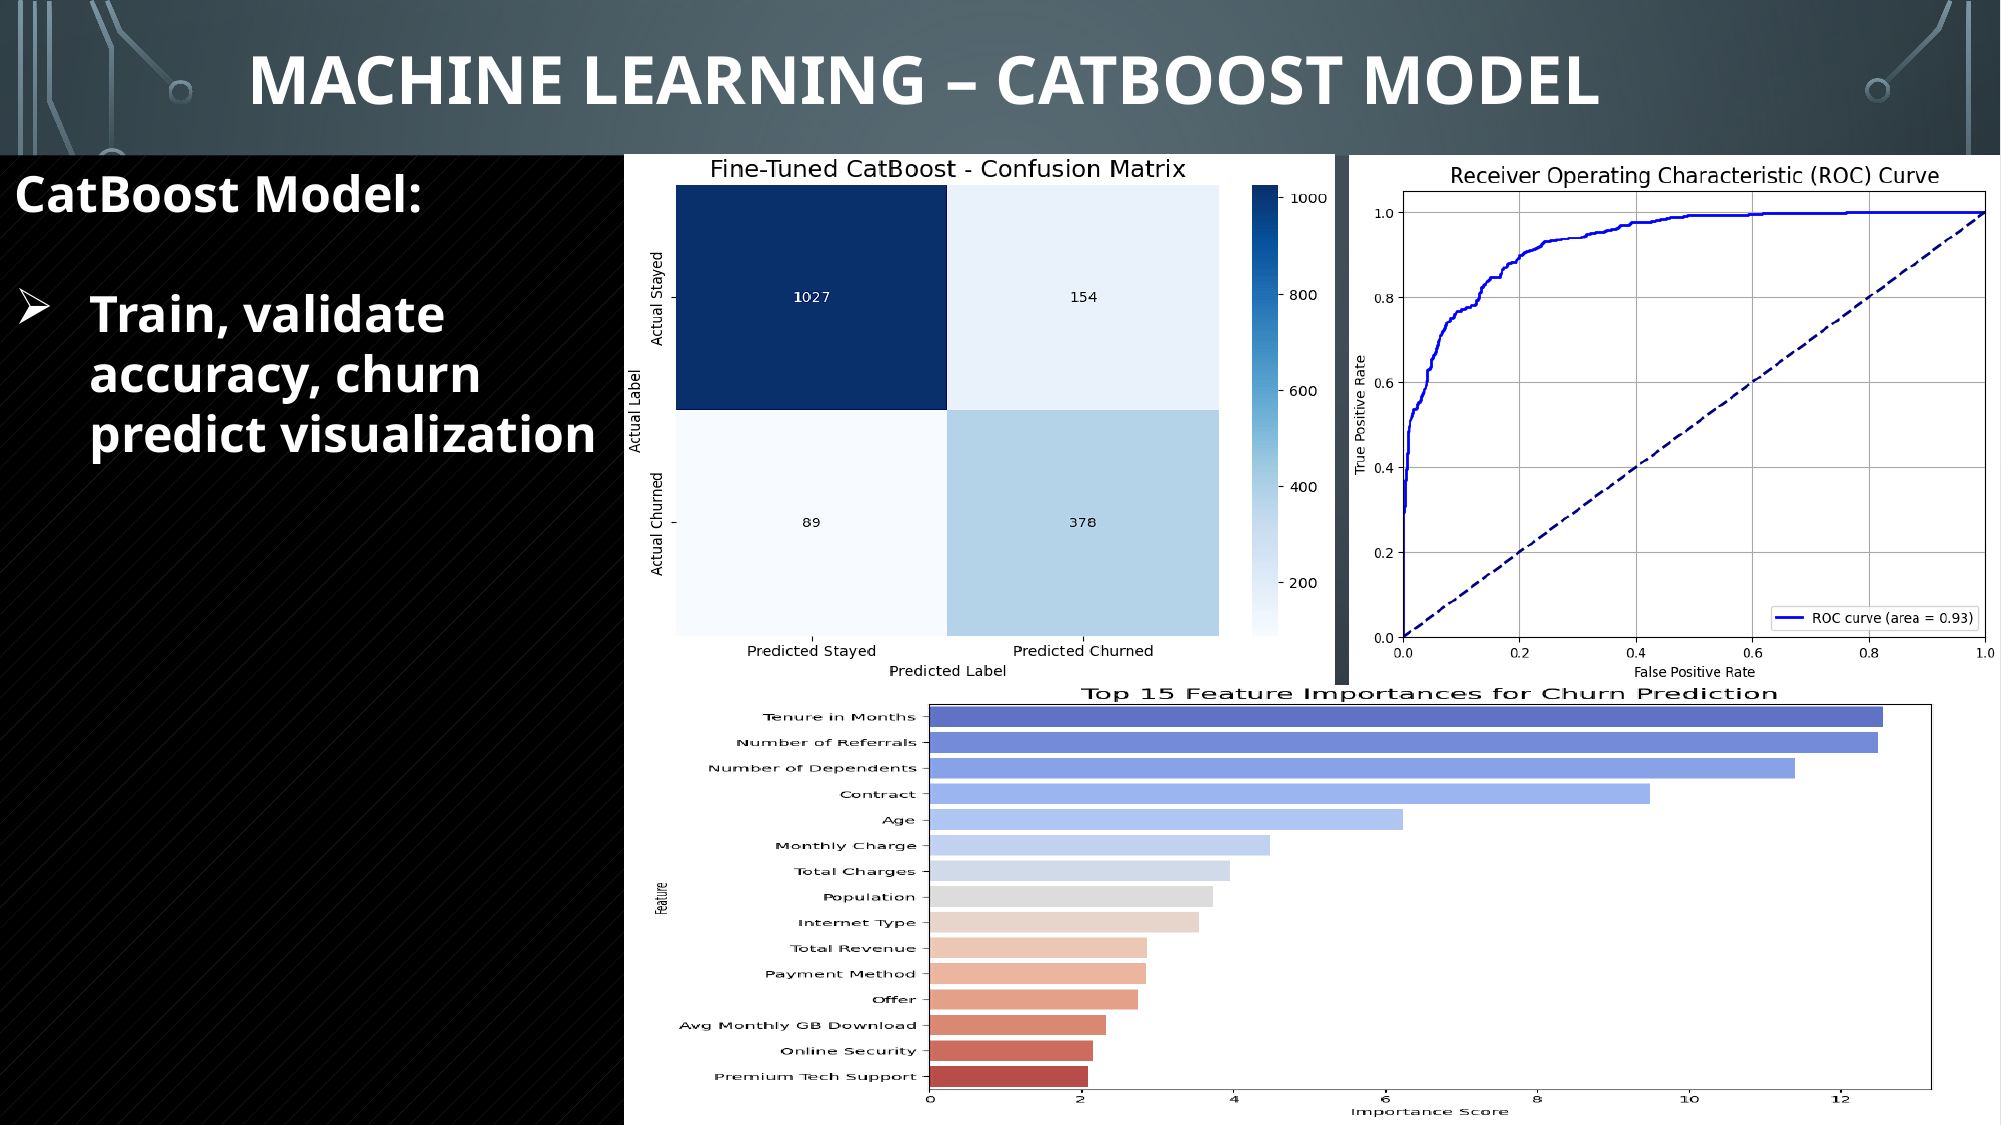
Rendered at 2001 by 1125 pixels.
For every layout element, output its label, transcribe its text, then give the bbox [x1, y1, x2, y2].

text_box [1335, 205, 1349, 685]
text_box Machine Learning – CatBoost model [232, 27, 1768, 205]
picture [624, 153, 2000, 1125]
text_box CatBoost Model: Train, validate accuracy, churn predict visualization [0, 155, 624, 1125]
